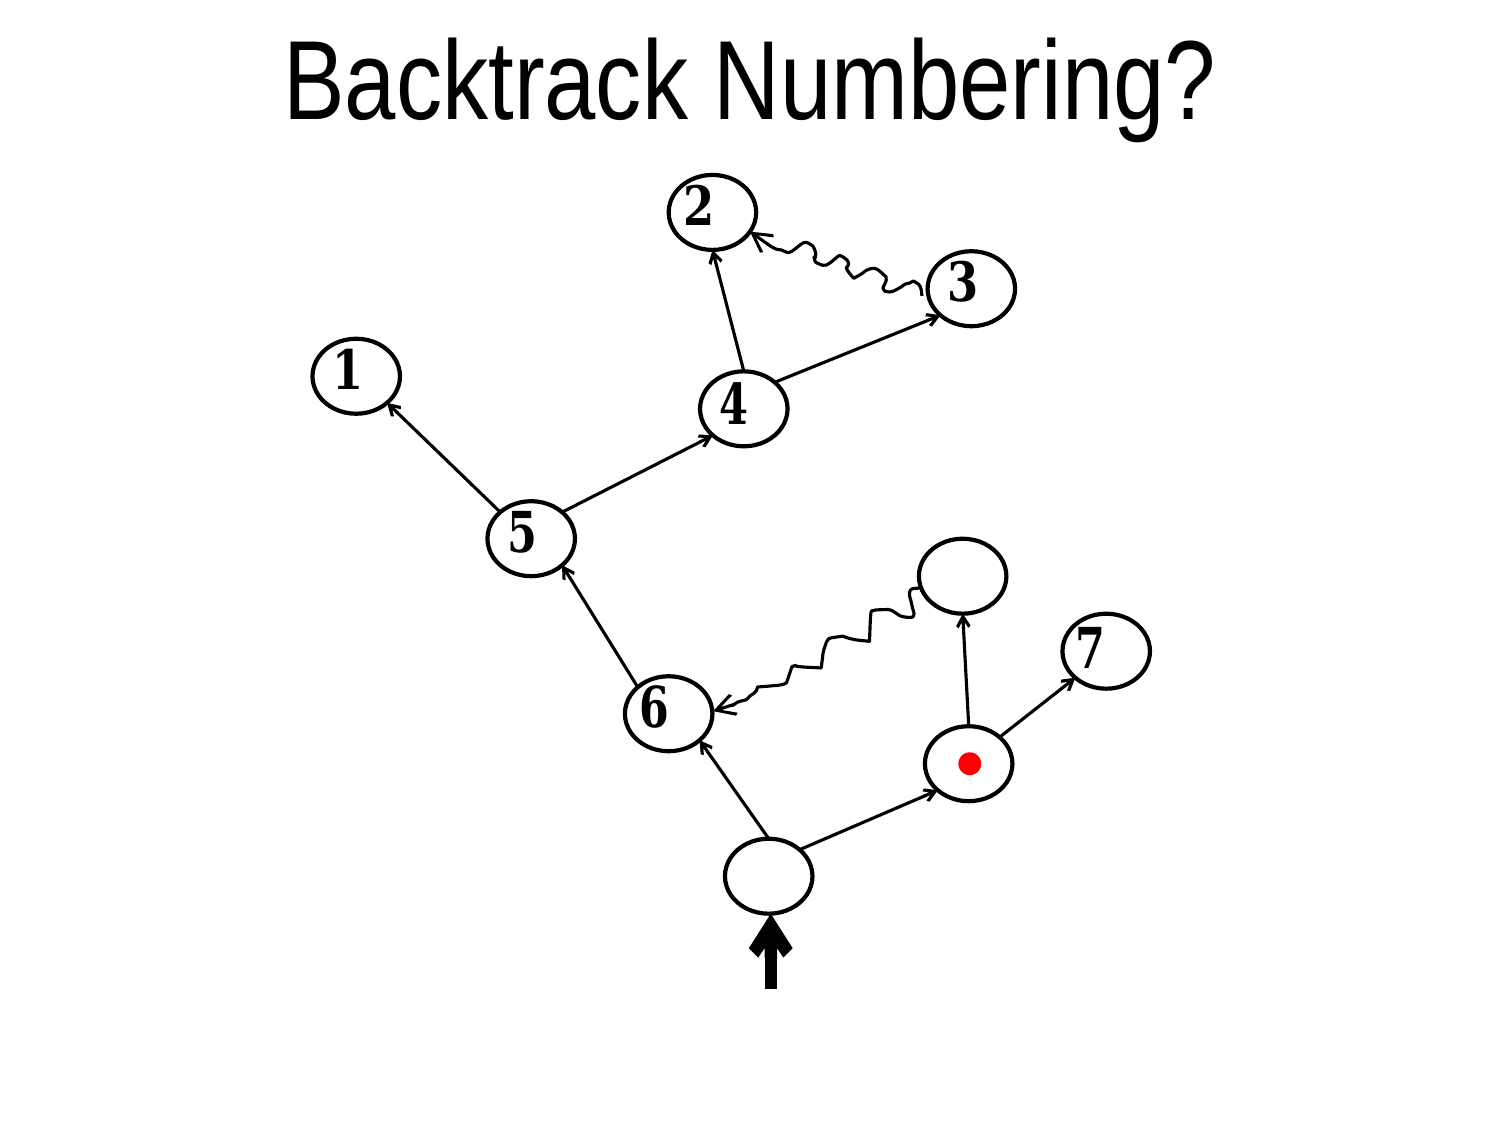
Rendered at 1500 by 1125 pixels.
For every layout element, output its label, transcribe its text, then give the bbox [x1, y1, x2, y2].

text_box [386, 402, 501, 513]
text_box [712, 249, 745, 372]
text_box [1060, 611, 1153, 691]
text_box [916, 536, 1009, 616]
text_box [561, 435, 714, 513]
text_box [310, 336, 403, 416]
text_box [799, 790, 939, 850]
text_box [956, 750, 984, 776]
text_box [750, 231, 925, 297]
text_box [699, 739, 769, 839]
text_box Backtrack Numbering? [231, 0, 1269, 150]
text_box [713, 585, 921, 716]
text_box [561, 565, 639, 688]
text_box [697, 369, 790, 449]
text_box [922, 724, 1015, 804]
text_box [774, 314, 941, 383]
text_box [722, 836, 815, 916]
text_box [925, 249, 1018, 329]
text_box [962, 613, 969, 727]
text_box [622, 674, 715, 754]
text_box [999, 677, 1076, 738]
text_box [666, 172, 759, 252]
text_box [485, 499, 578, 579]
